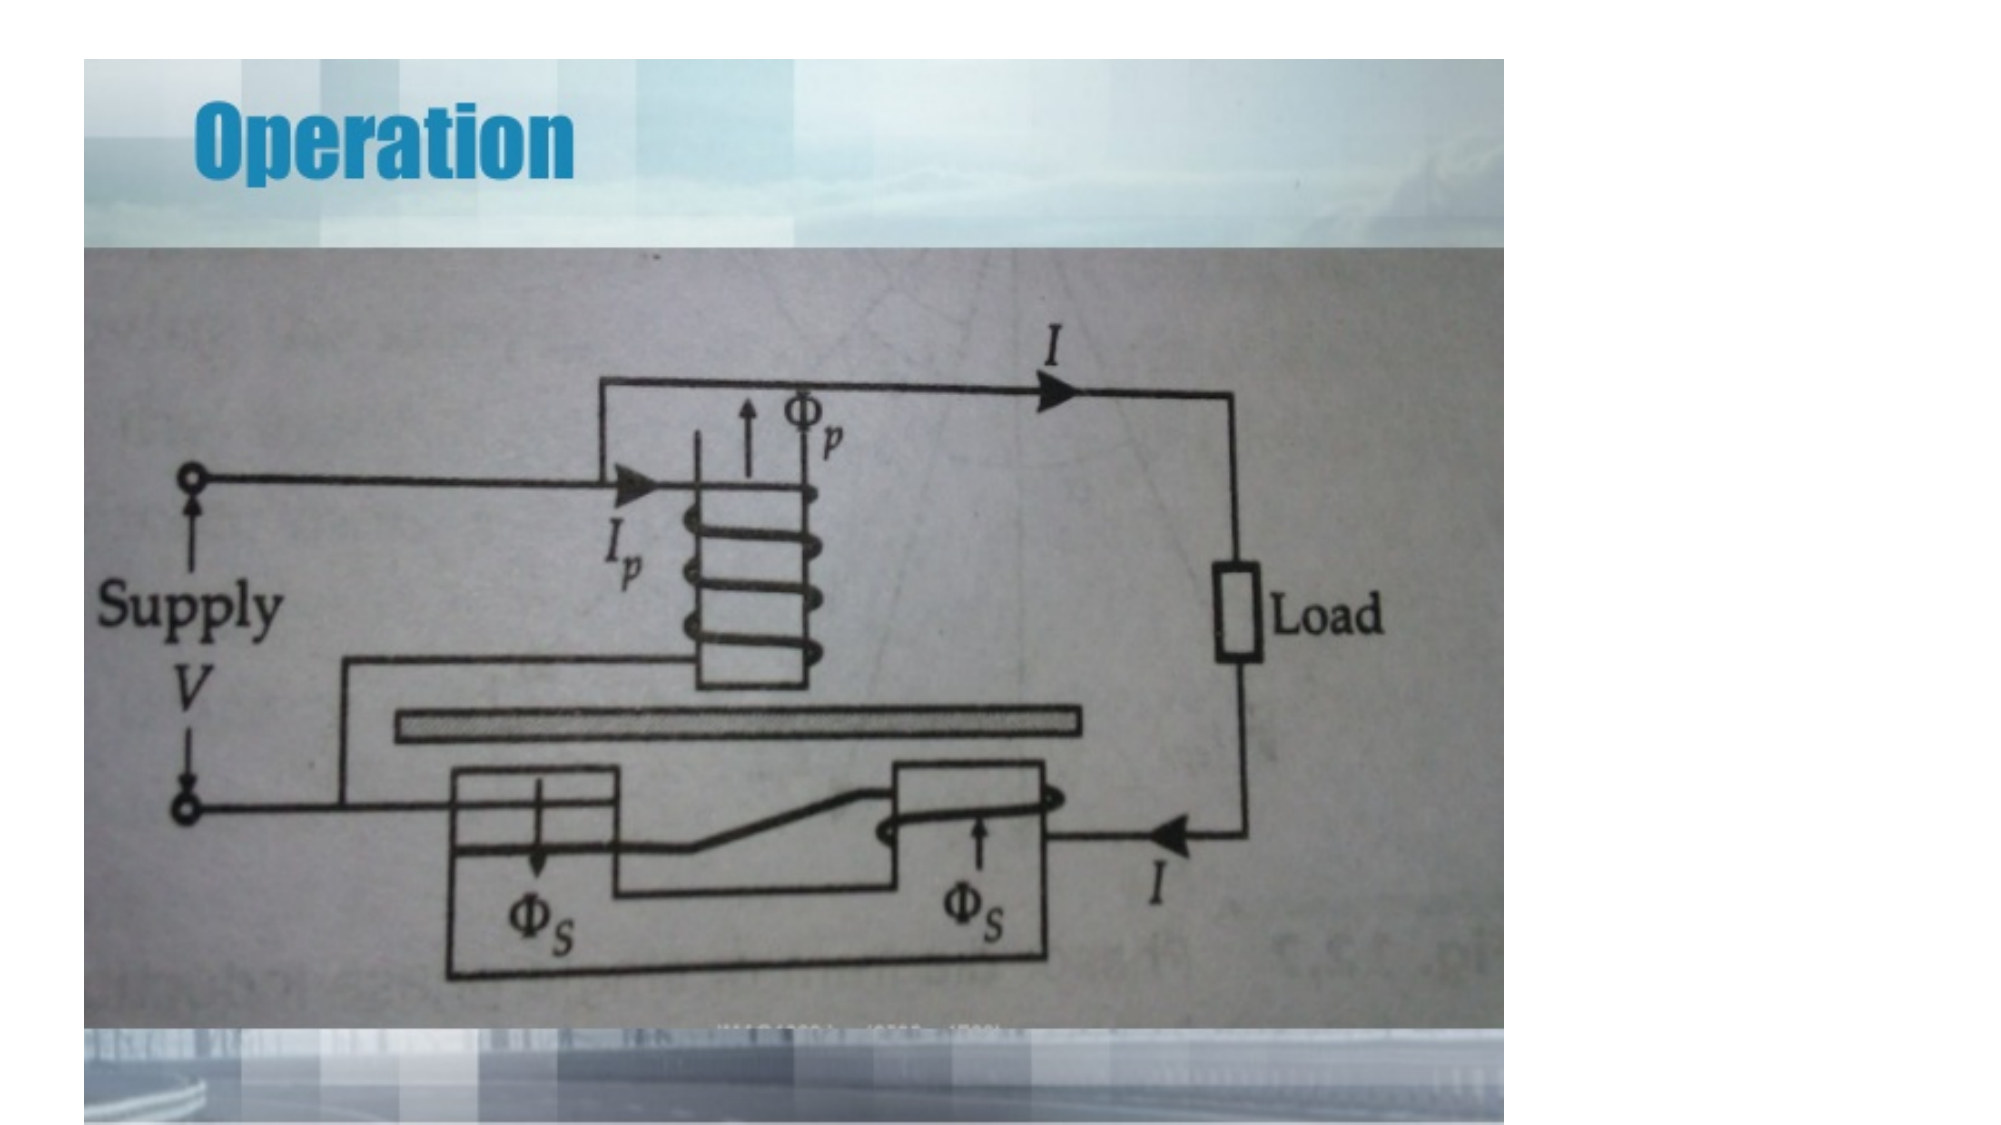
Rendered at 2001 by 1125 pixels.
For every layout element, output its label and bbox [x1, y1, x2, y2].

list [84, 59, 1504, 1125]
